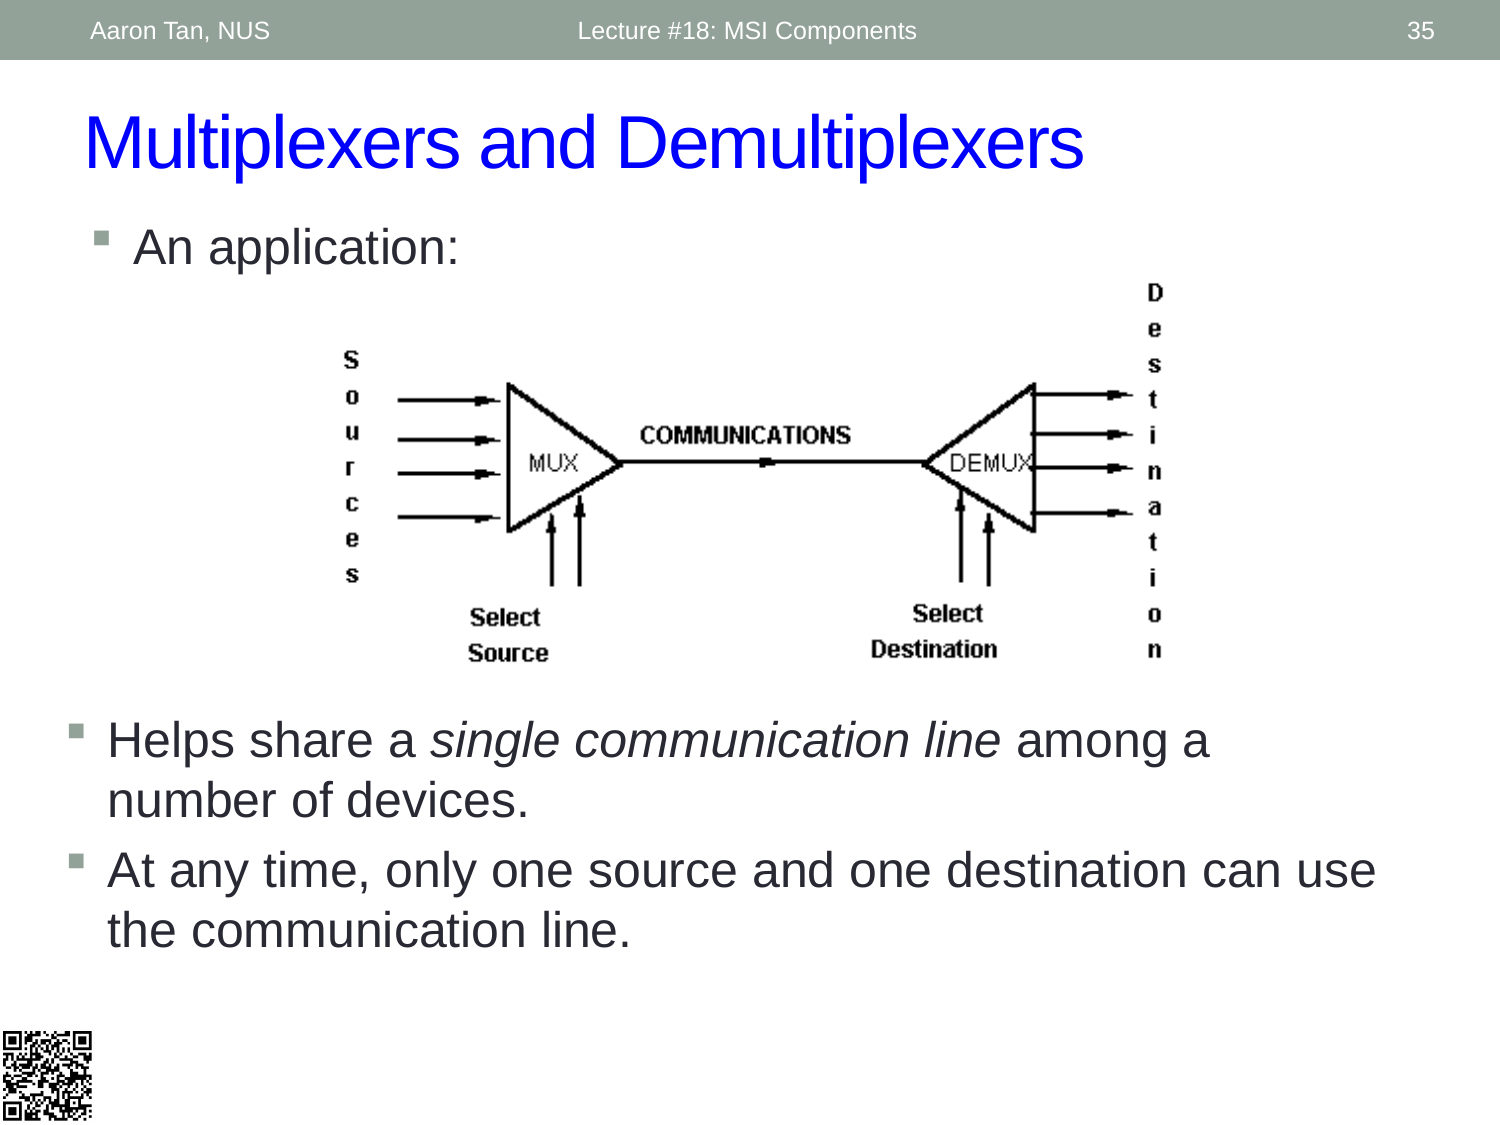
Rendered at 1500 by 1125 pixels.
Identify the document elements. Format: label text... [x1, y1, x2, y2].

text_box Helps share a single communication line among a number of devices. At any time, only one source and one destination can use the communication line. [49, 699, 1400, 982]
slide_number Aaron Tan, NUS [75, 3, 550, 57]
slide_number 35 [1308, 3, 1450, 57]
title Multiplexers and Demultiplexers [68, 86, 1450, 192]
text_box An application: [74, 206, 1425, 313]
picture [337, 274, 1173, 674]
picture [0, 1028, 95, 1124]
footer Lecture #18: MSI Components [562, 3, 1238, 57]
